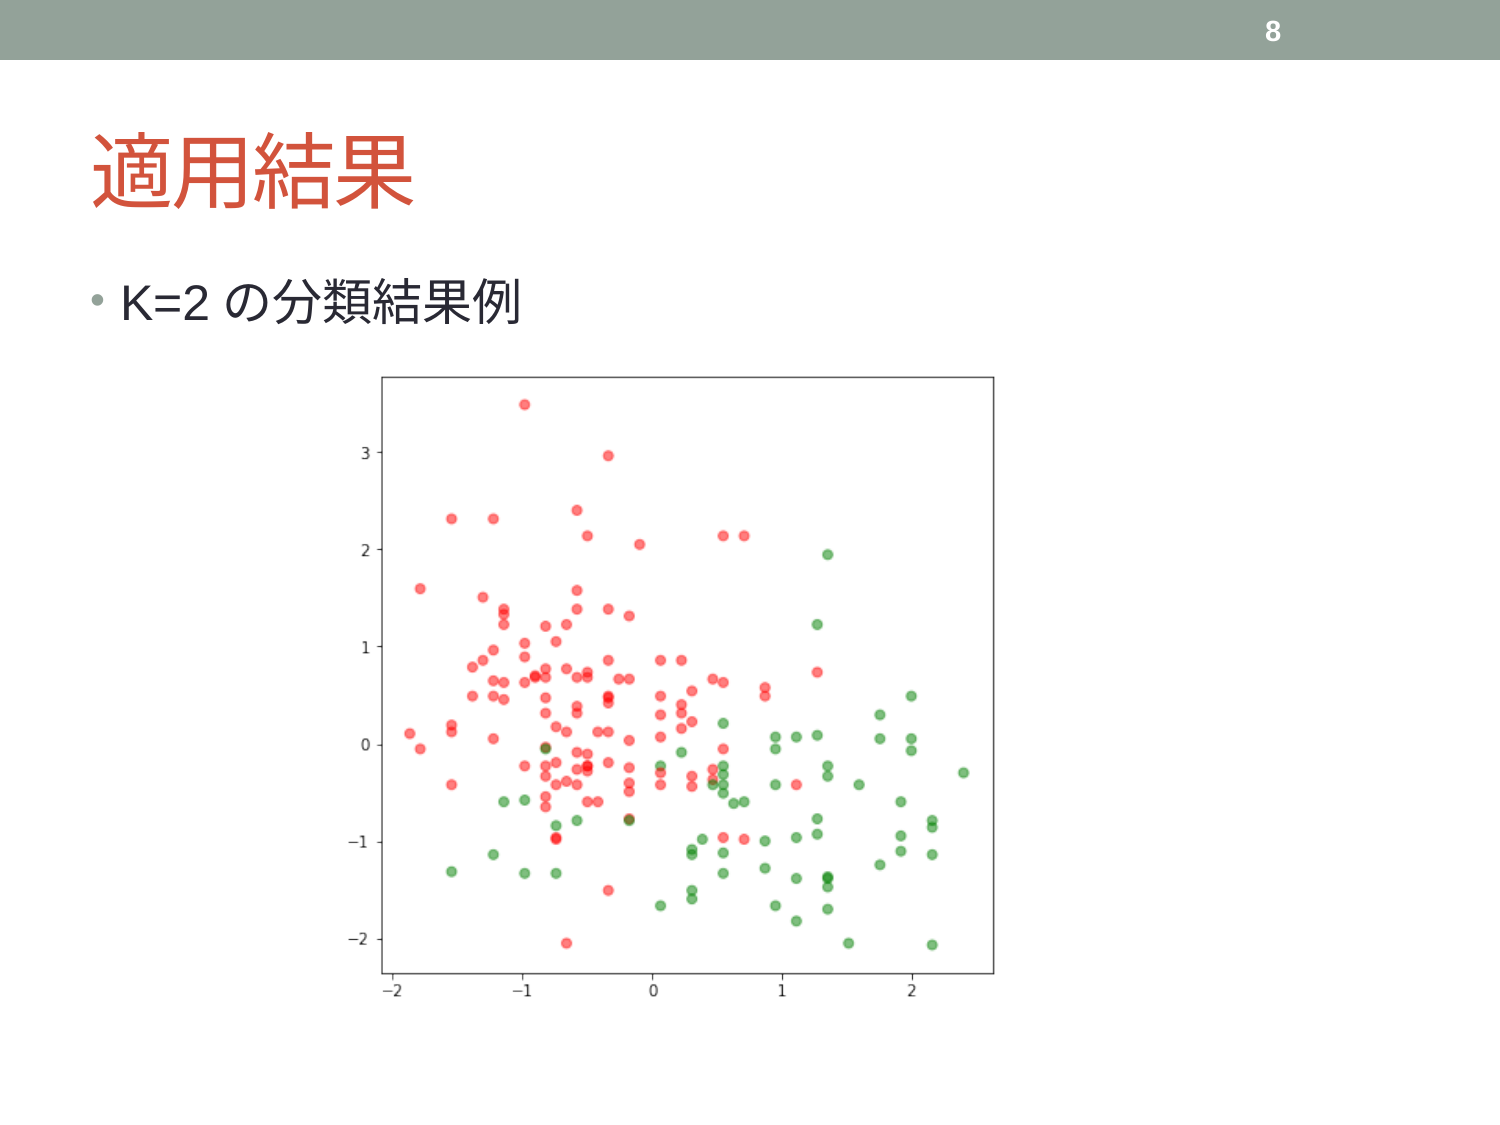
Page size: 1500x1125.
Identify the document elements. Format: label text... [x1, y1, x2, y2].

list K=2の分類結果例 [75, 262, 1425, 1063]
title 適用結果 [75, 87, 1425, 250]
picture [336, 361, 1009, 1011]
slide_number 8 [1250, 3, 1425, 57]
